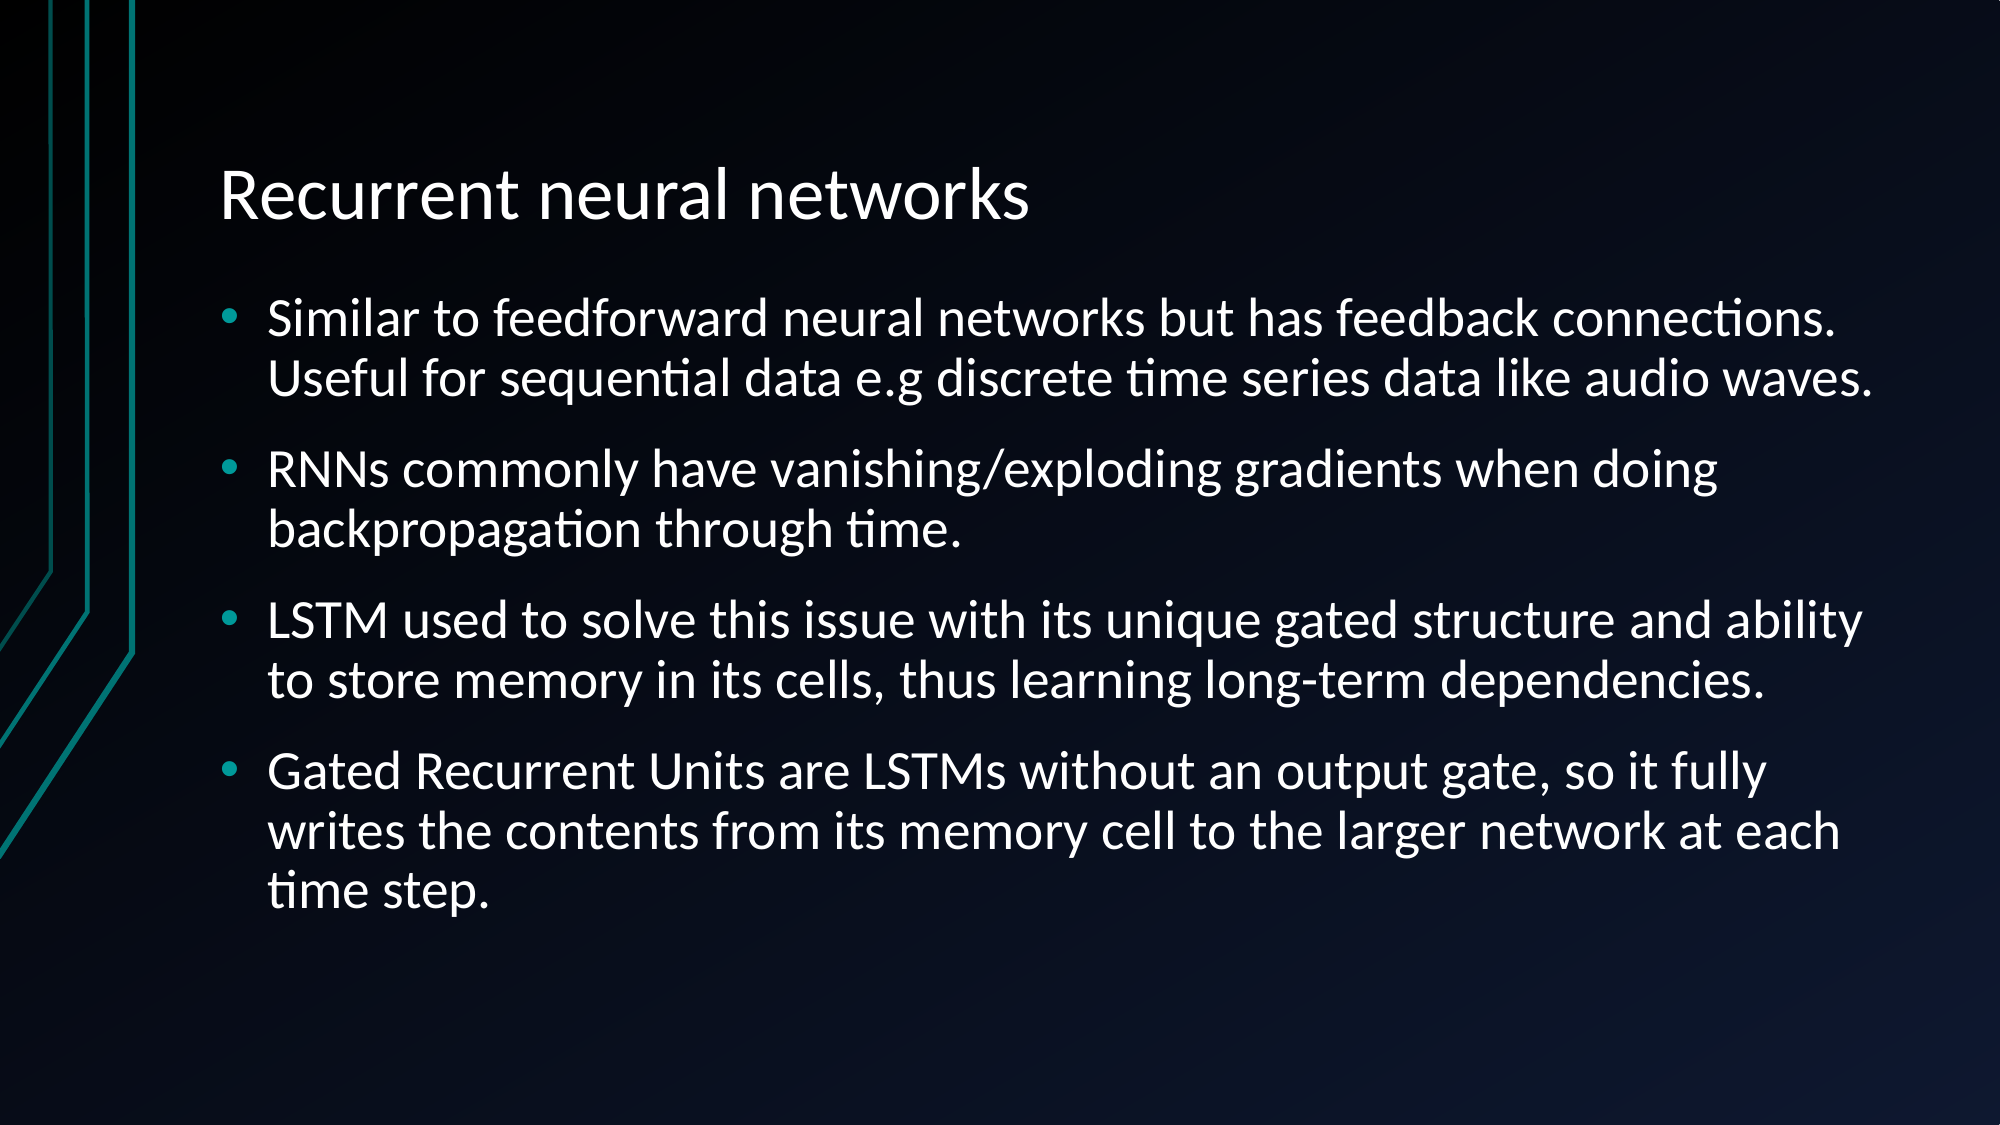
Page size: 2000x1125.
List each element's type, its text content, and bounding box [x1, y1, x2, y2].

list Similar to feedforward neural networks but has feedback connections. Useful for sequential data e.g discrete time series data like audio waves. RNNs commonly have vanishing/exploding gradients when doing backpropagation through time. LSTM used to solve this issue with its unique gated structure and ability to store memory in its cells, thus learning long-term dependencies. Gated Recurrent Units are LSTMs without an output gate, so it fully writes the contents from its memory cell to the larger network at each time step. [199, 279, 1900, 1047]
title Recurrent neural networks [199, 45, 1900, 246]
